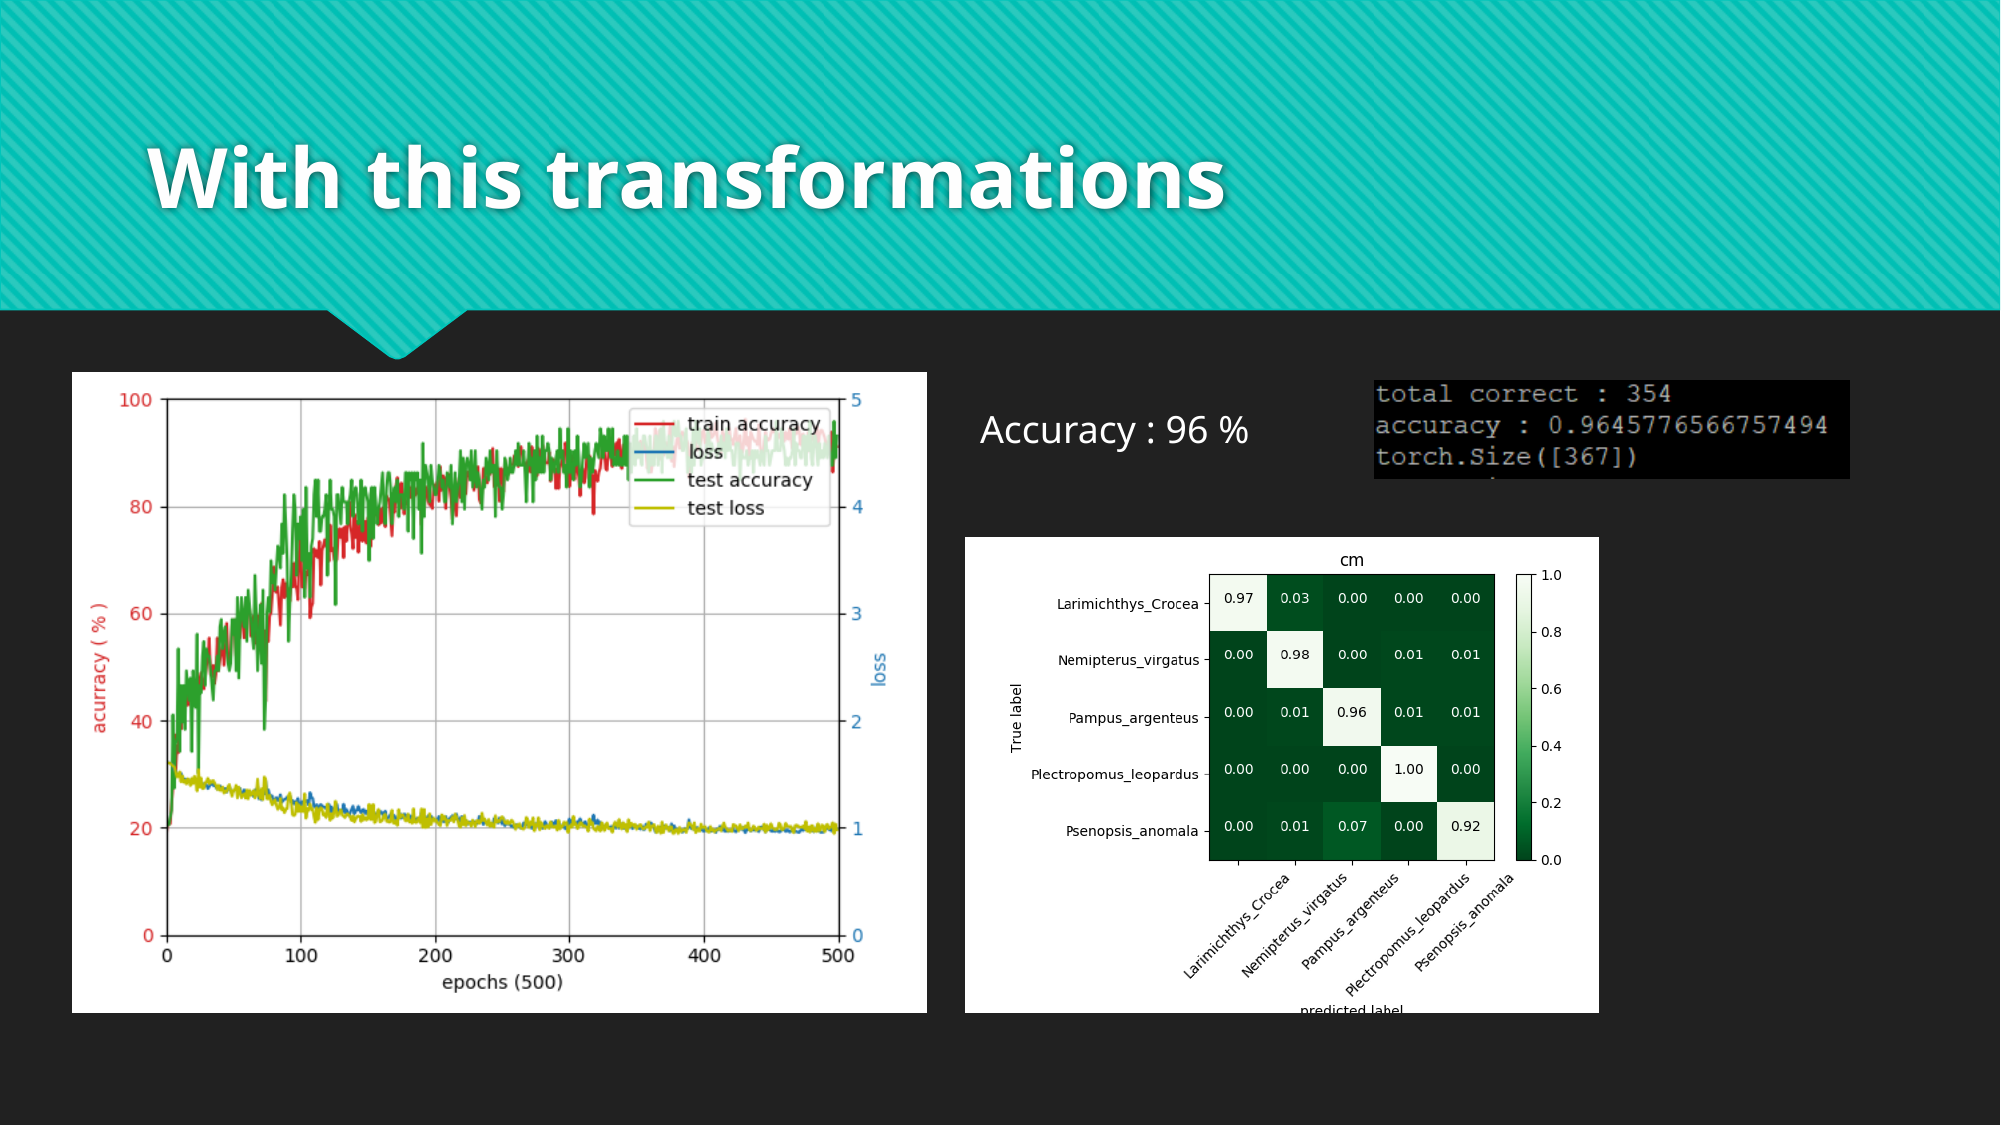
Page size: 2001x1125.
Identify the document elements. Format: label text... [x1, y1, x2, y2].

picture [1374, 379, 1850, 479]
picture [964, 537, 1599, 1014]
text_box Accuracy : 96 % [965, 398, 1374, 459]
title With this transformations [132, 73, 1868, 233]
picture [72, 372, 927, 1014]
